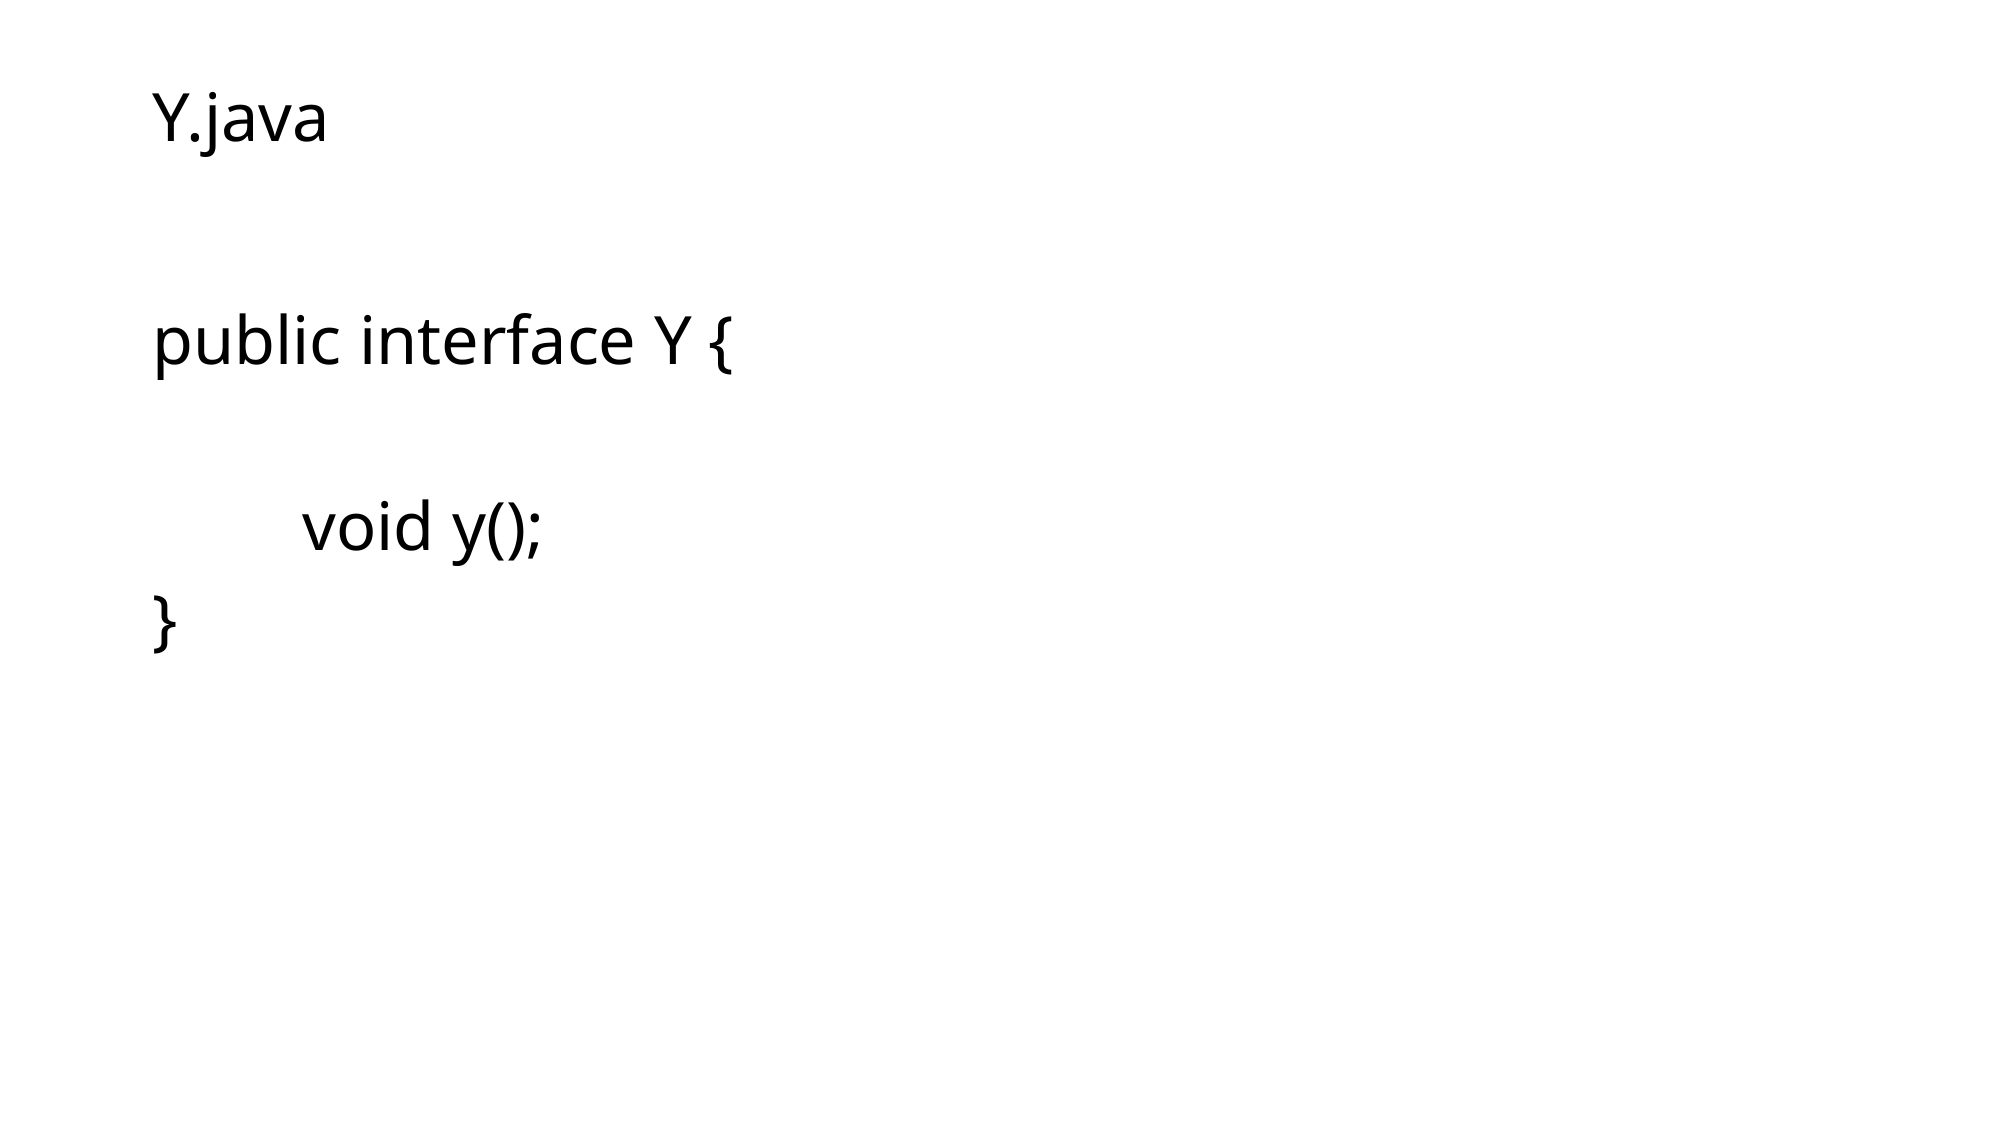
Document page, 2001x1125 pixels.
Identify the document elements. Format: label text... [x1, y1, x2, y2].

title Y.java [137, 66, 1863, 173]
list public interface Y { void y(); } [137, 299, 1863, 826]
